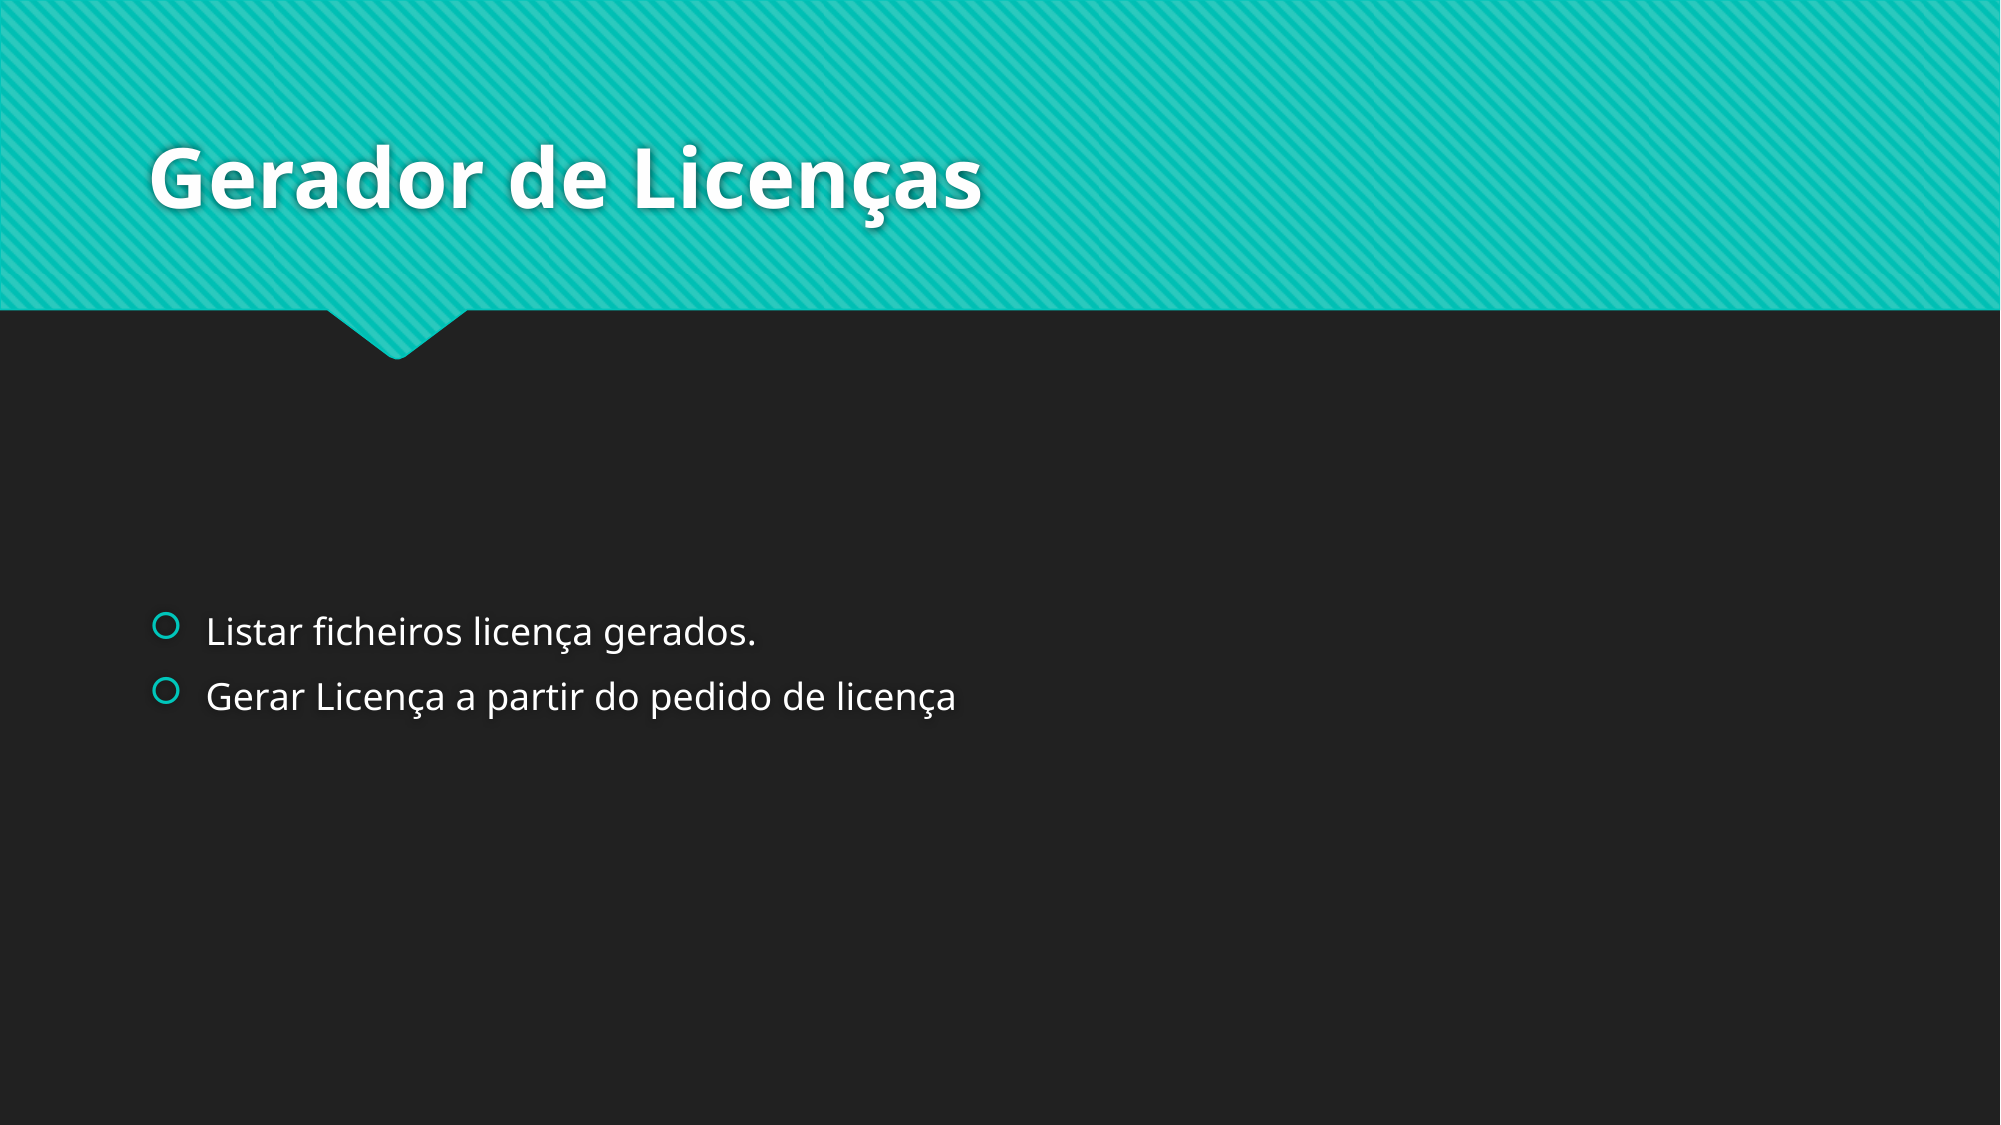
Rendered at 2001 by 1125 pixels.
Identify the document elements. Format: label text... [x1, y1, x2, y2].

list Listar ficheiros licença gerados. Gerar Licença a partir do pedido de licença [134, 364, 1866, 962]
title Gerador de Licenças [132, 73, 1868, 233]
